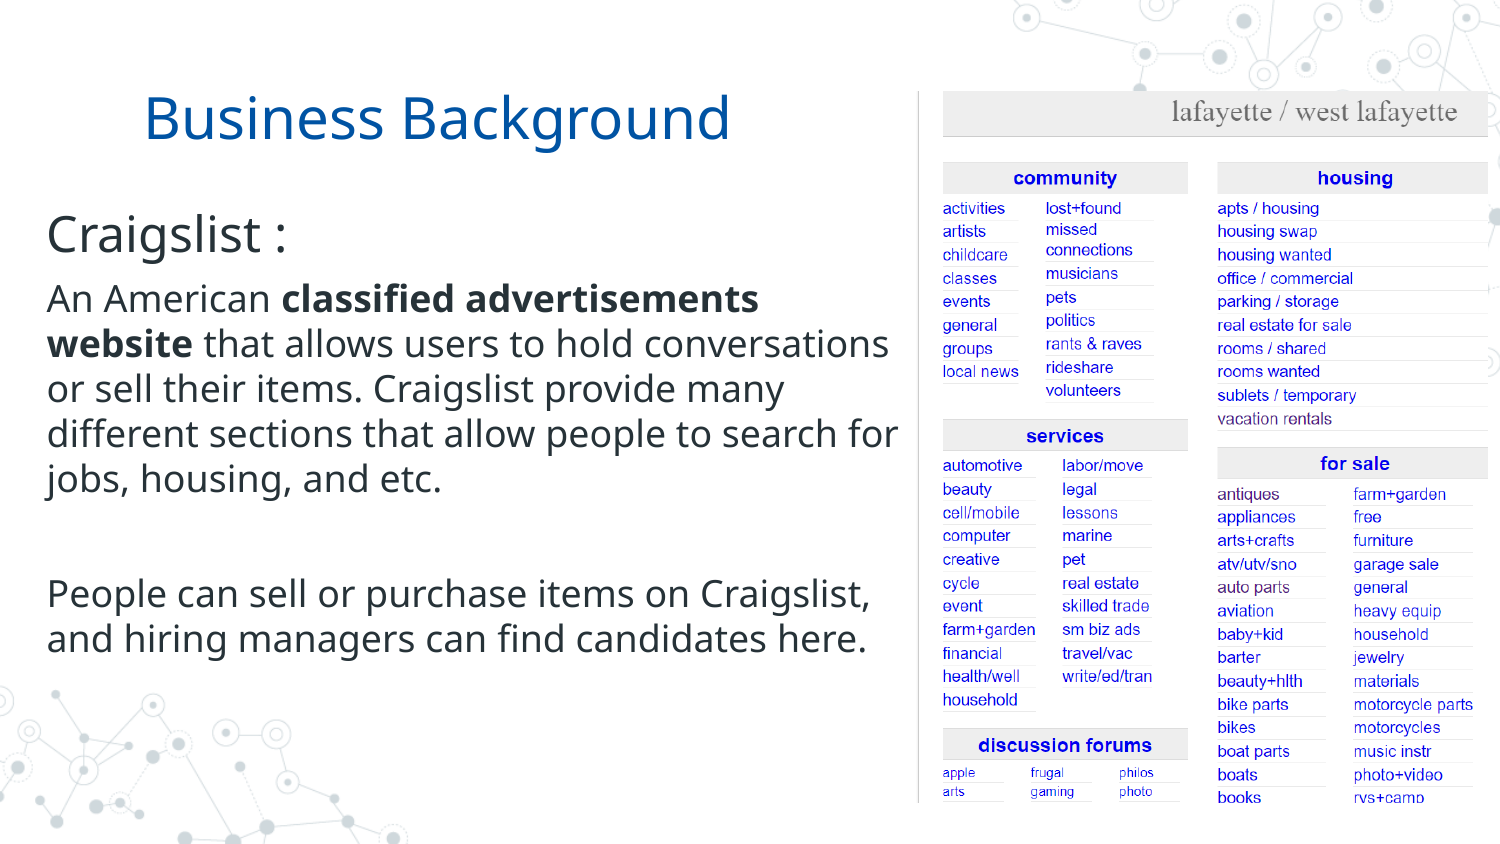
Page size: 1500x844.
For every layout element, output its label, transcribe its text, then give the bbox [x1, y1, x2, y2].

list Craigslist : An American classified advertisements website that allows users to hold conversations or sell their items. Craigslist provide many different sections that allow people to search for jobs, housing, and etc. People can sell or purchase items on Craigslist, and hiring managers can find candidates here. [31, 187, 911, 774]
picture [0, 0, 1500, 844]
title Business Background [128, 50, 1372, 166]
